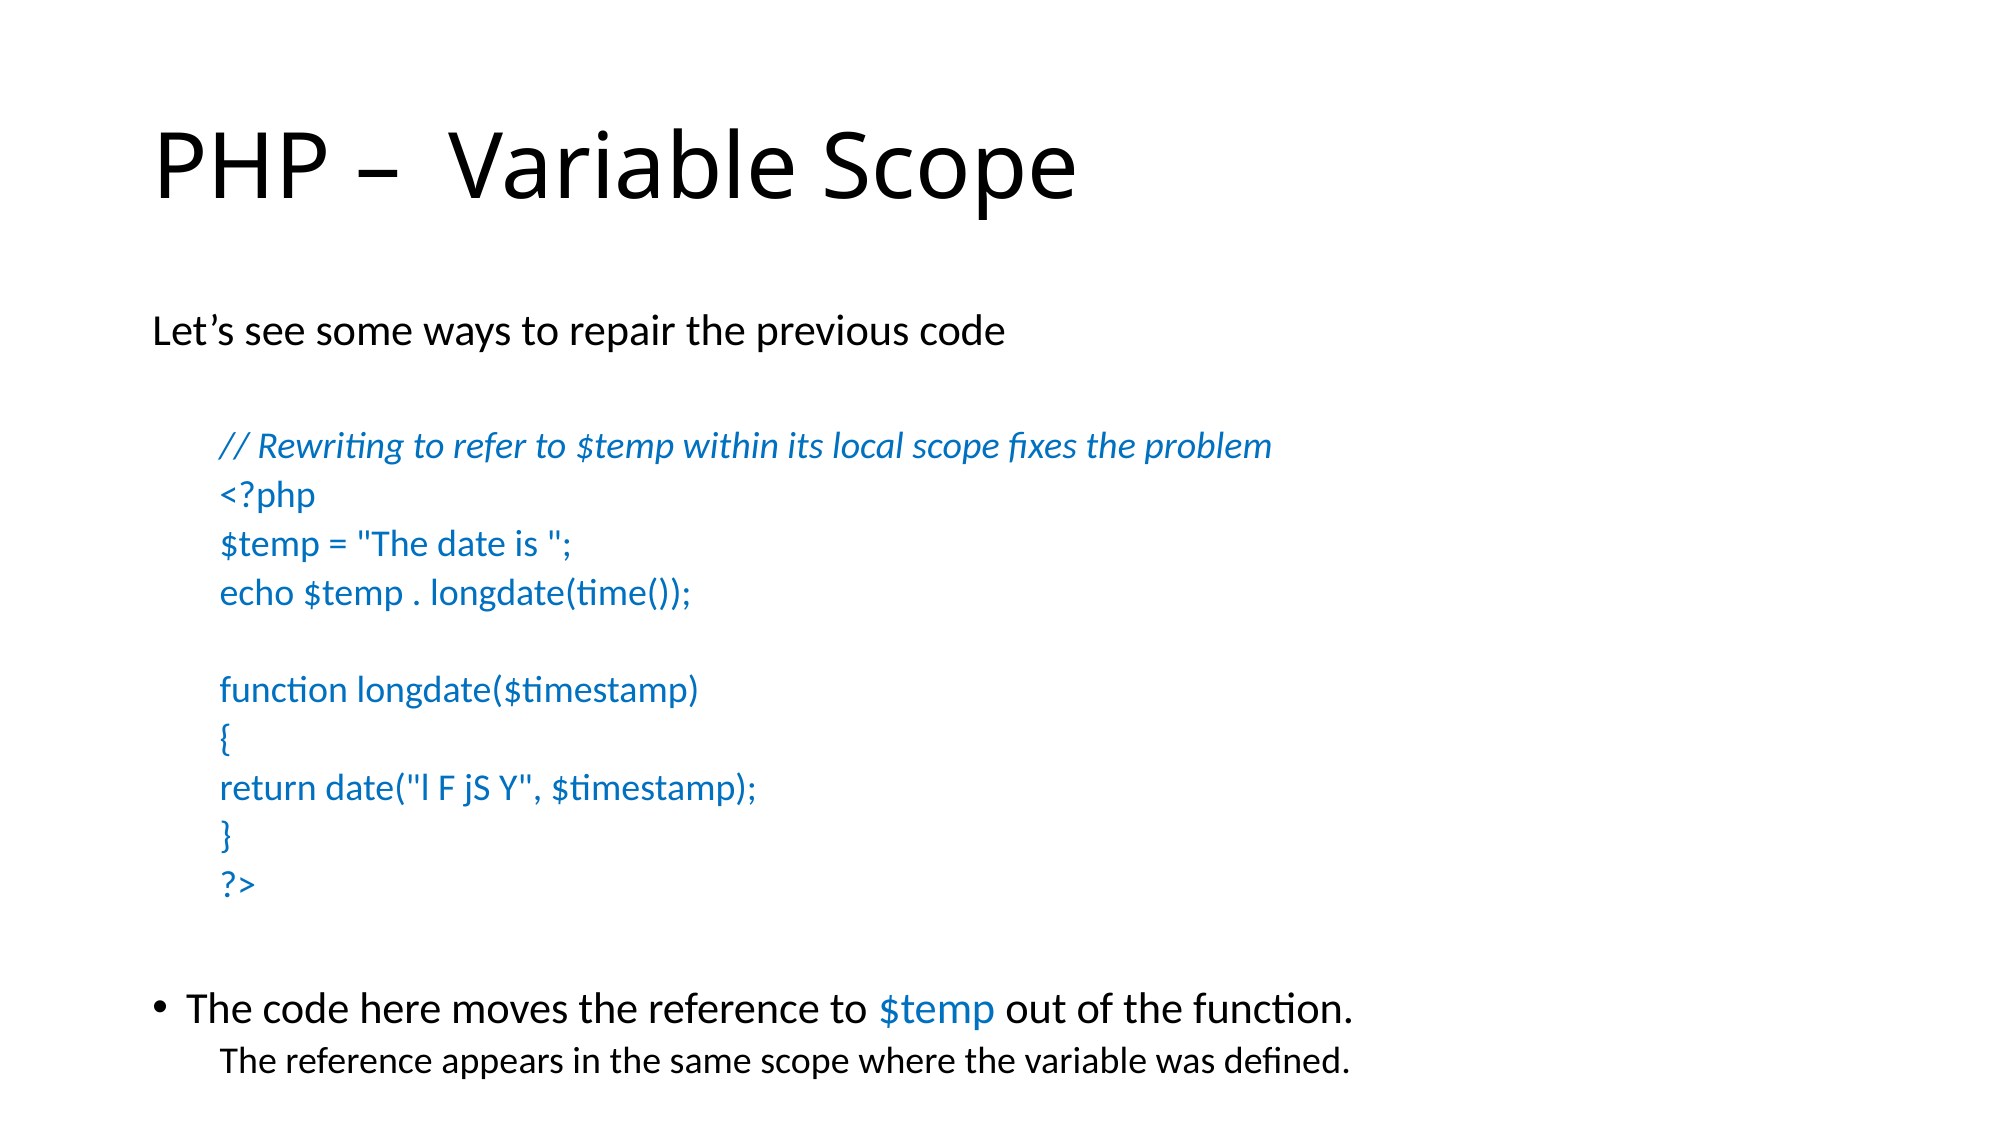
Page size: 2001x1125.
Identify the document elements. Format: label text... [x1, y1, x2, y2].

title PHP – Variable Scope [137, 59, 1863, 278]
list Let’s see some ways to repair the previous code // Rewriting to refer to $temp within its local scope fixes the problem <?php $temp = "The date is "; echo $temp . longdate(time()); function longdate($timestamp) { return date("l F jS Y", $timestamp); } ?> The code here moves the reference to $temp out of the function. The reference appears in the same scope where the variable was defined. [137, 299, 1893, 1093]
